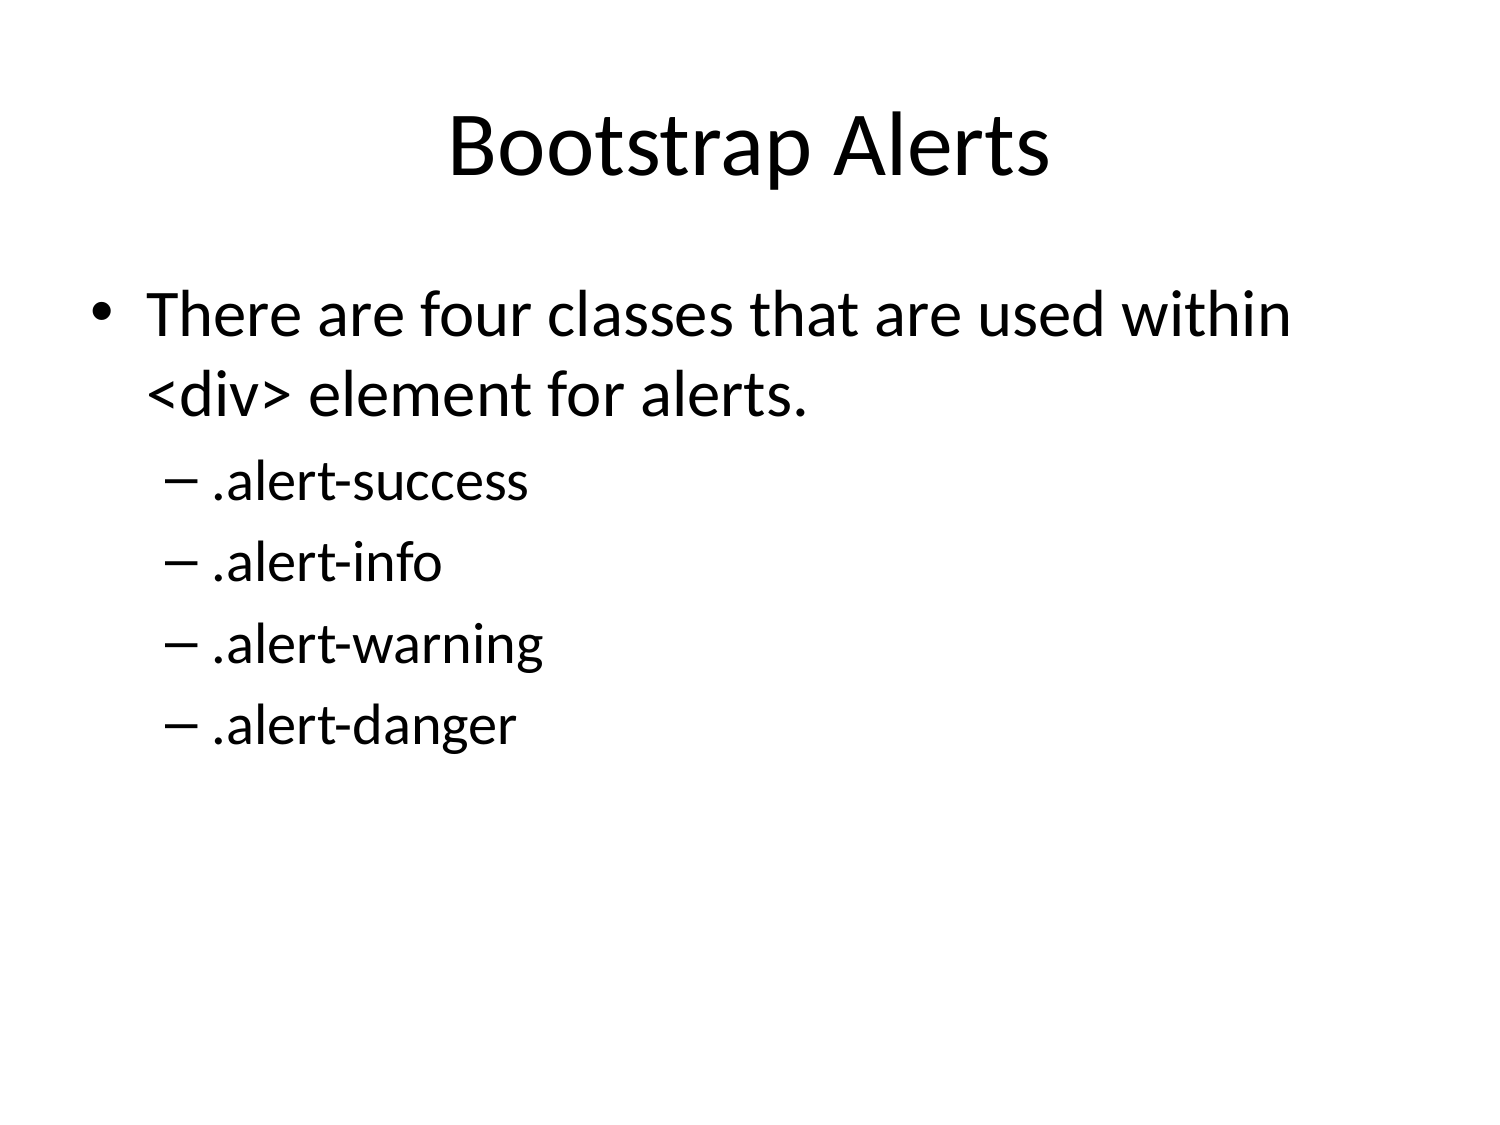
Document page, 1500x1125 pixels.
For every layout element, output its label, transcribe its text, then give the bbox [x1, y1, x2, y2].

list There are four classes that are used within <div> element for alerts. .alert-success .alert-info .alert-warning .alert-danger [75, 262, 1425, 1005]
title Bootstrap Alerts [75, 45, 1425, 233]
